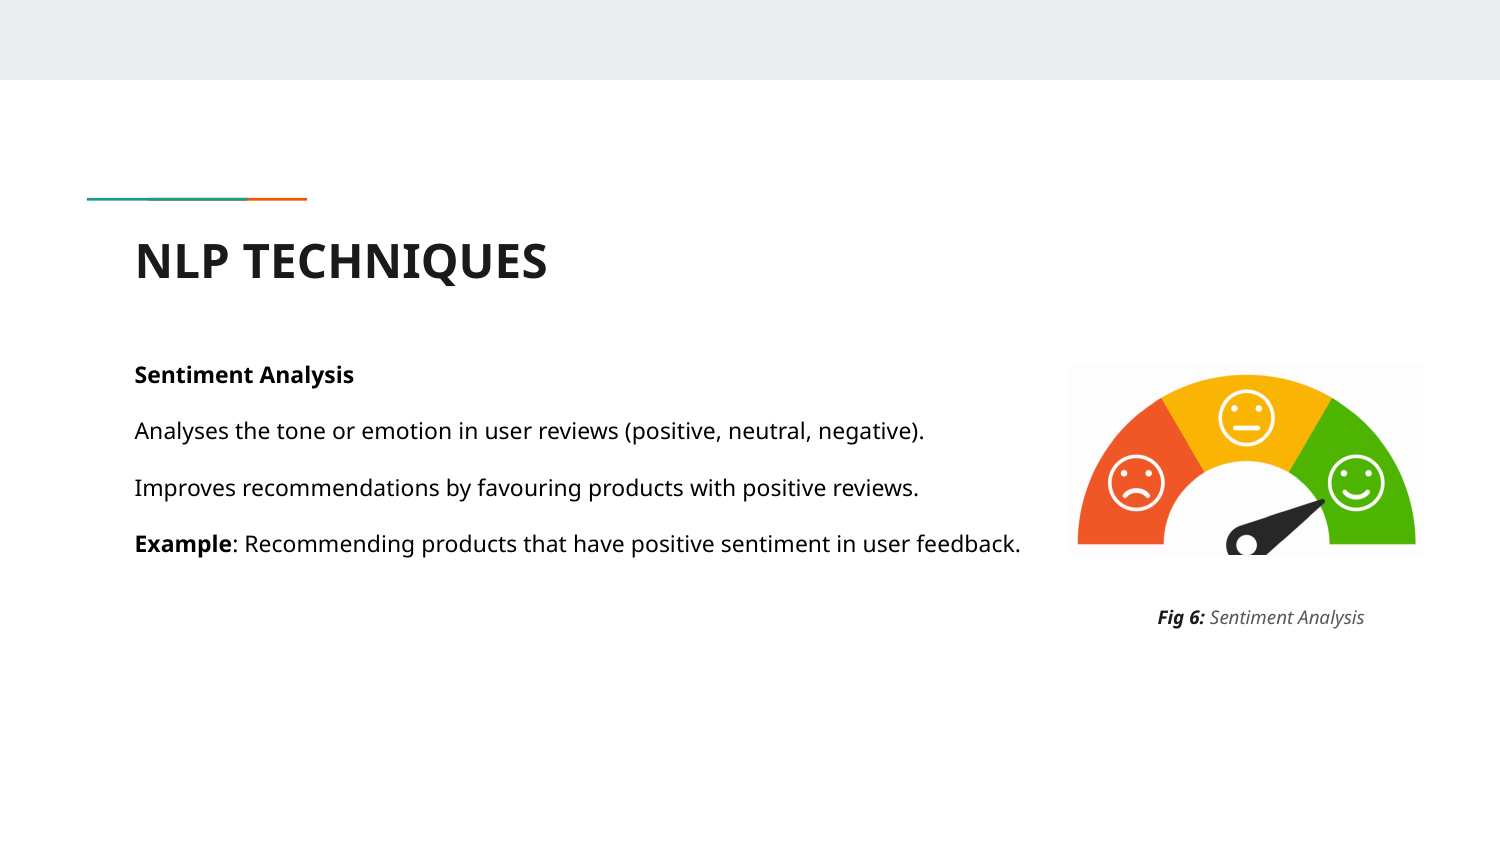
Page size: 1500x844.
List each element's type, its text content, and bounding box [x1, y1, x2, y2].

title NLP TECHNIQUES [119, 216, 1381, 305]
text_box Fig 6: Sentiment Analysis [1142, 594, 1387, 640]
picture [1068, 363, 1426, 555]
list Sentiment Analysis Analyses the tone or emotion in user reviews (positive, neutral, negative). Improves recommendations by favouring products with positive reviews. Example: Recommending products that have positive sentiment in user feedback. [119, 341, 1381, 578]
